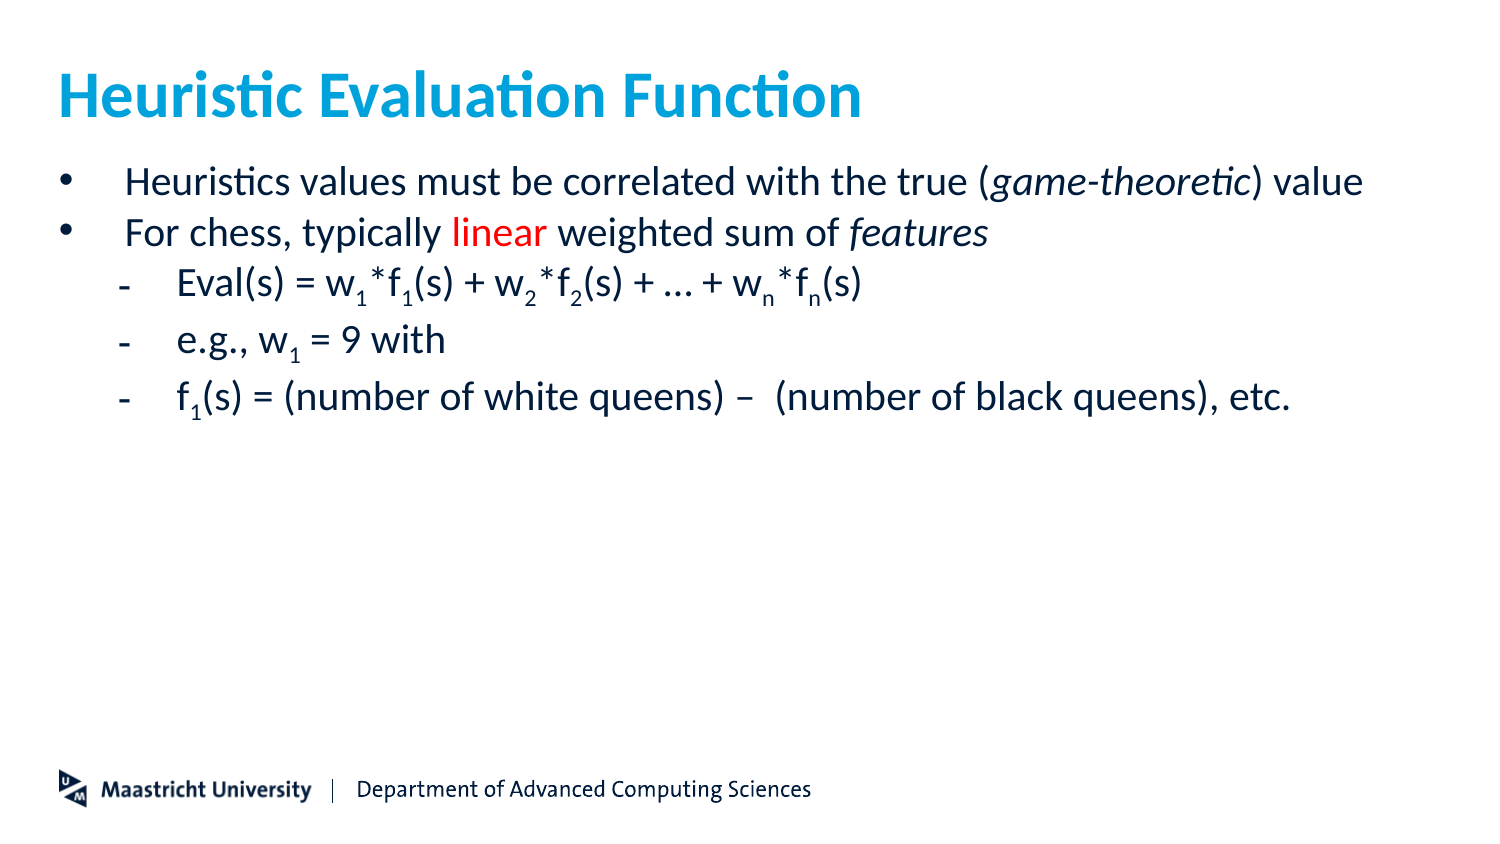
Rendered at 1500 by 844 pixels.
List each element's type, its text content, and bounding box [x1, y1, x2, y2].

list Heuristics values must be correlated with the true (game-theoretic) value For chess, typically linear weighted sum of features Eval(s) = w1*f1(s) + w2*f2(s) + … + wn*fn(s) e.g., w1 = 9 with f1(s) = (number of white queens) – (number of black queens), etc. [59, 159, 1425, 707]
title Heuristic Evaluation Function [59, 50, 1425, 144]
